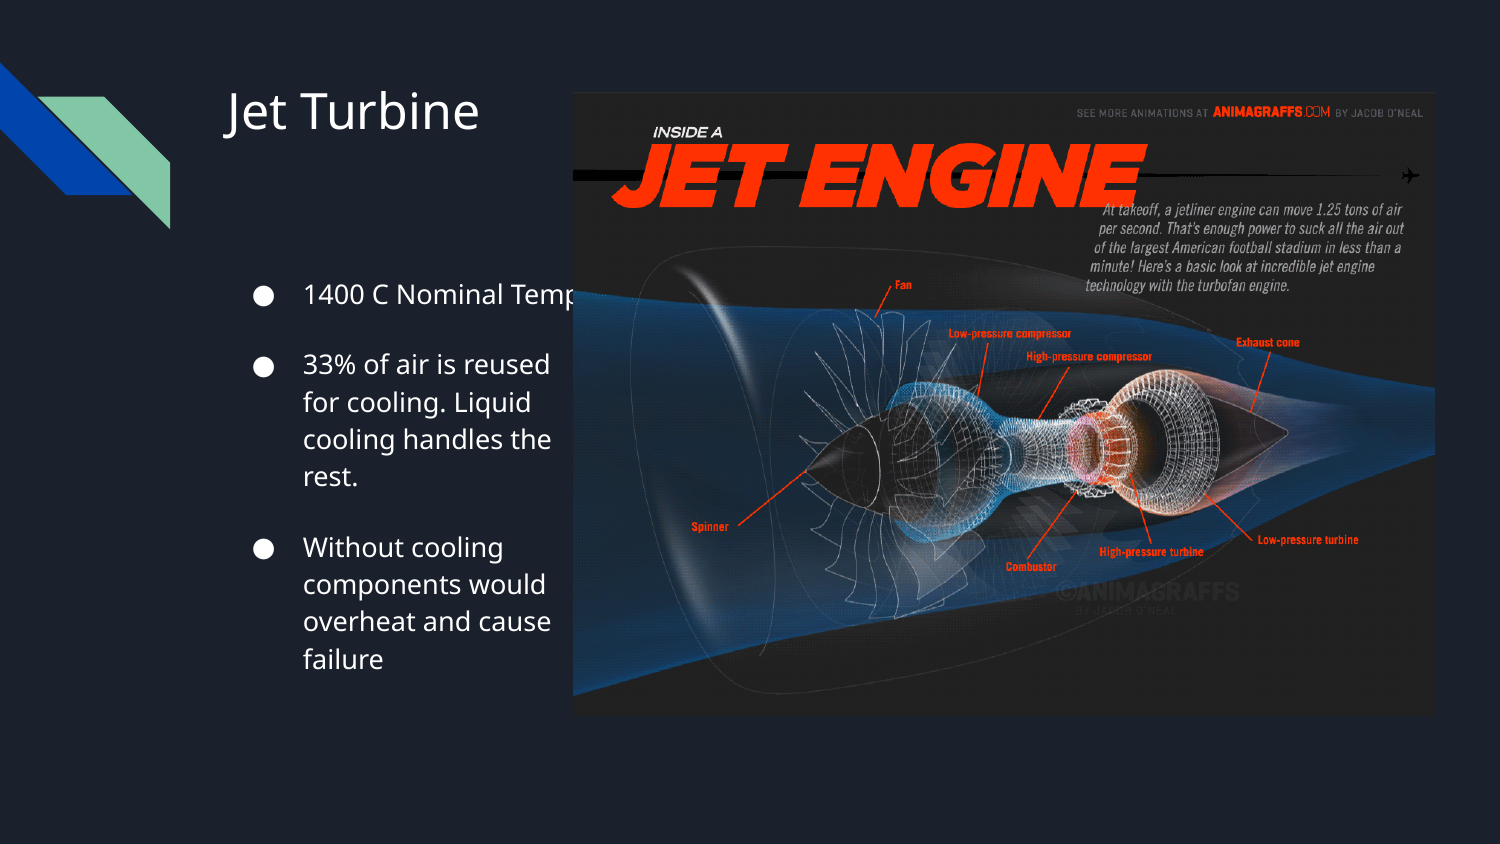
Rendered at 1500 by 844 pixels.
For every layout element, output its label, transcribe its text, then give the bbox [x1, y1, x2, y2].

picture [573, 91, 1435, 716]
title Jet Turbine [212, 64, 1368, 215]
list 1400 C Nominal Temp 33% of air is reused for cooling. Liquid cooling handles the rest. Without cooling components would overheat and cause failure [212, 257, 597, 735]
